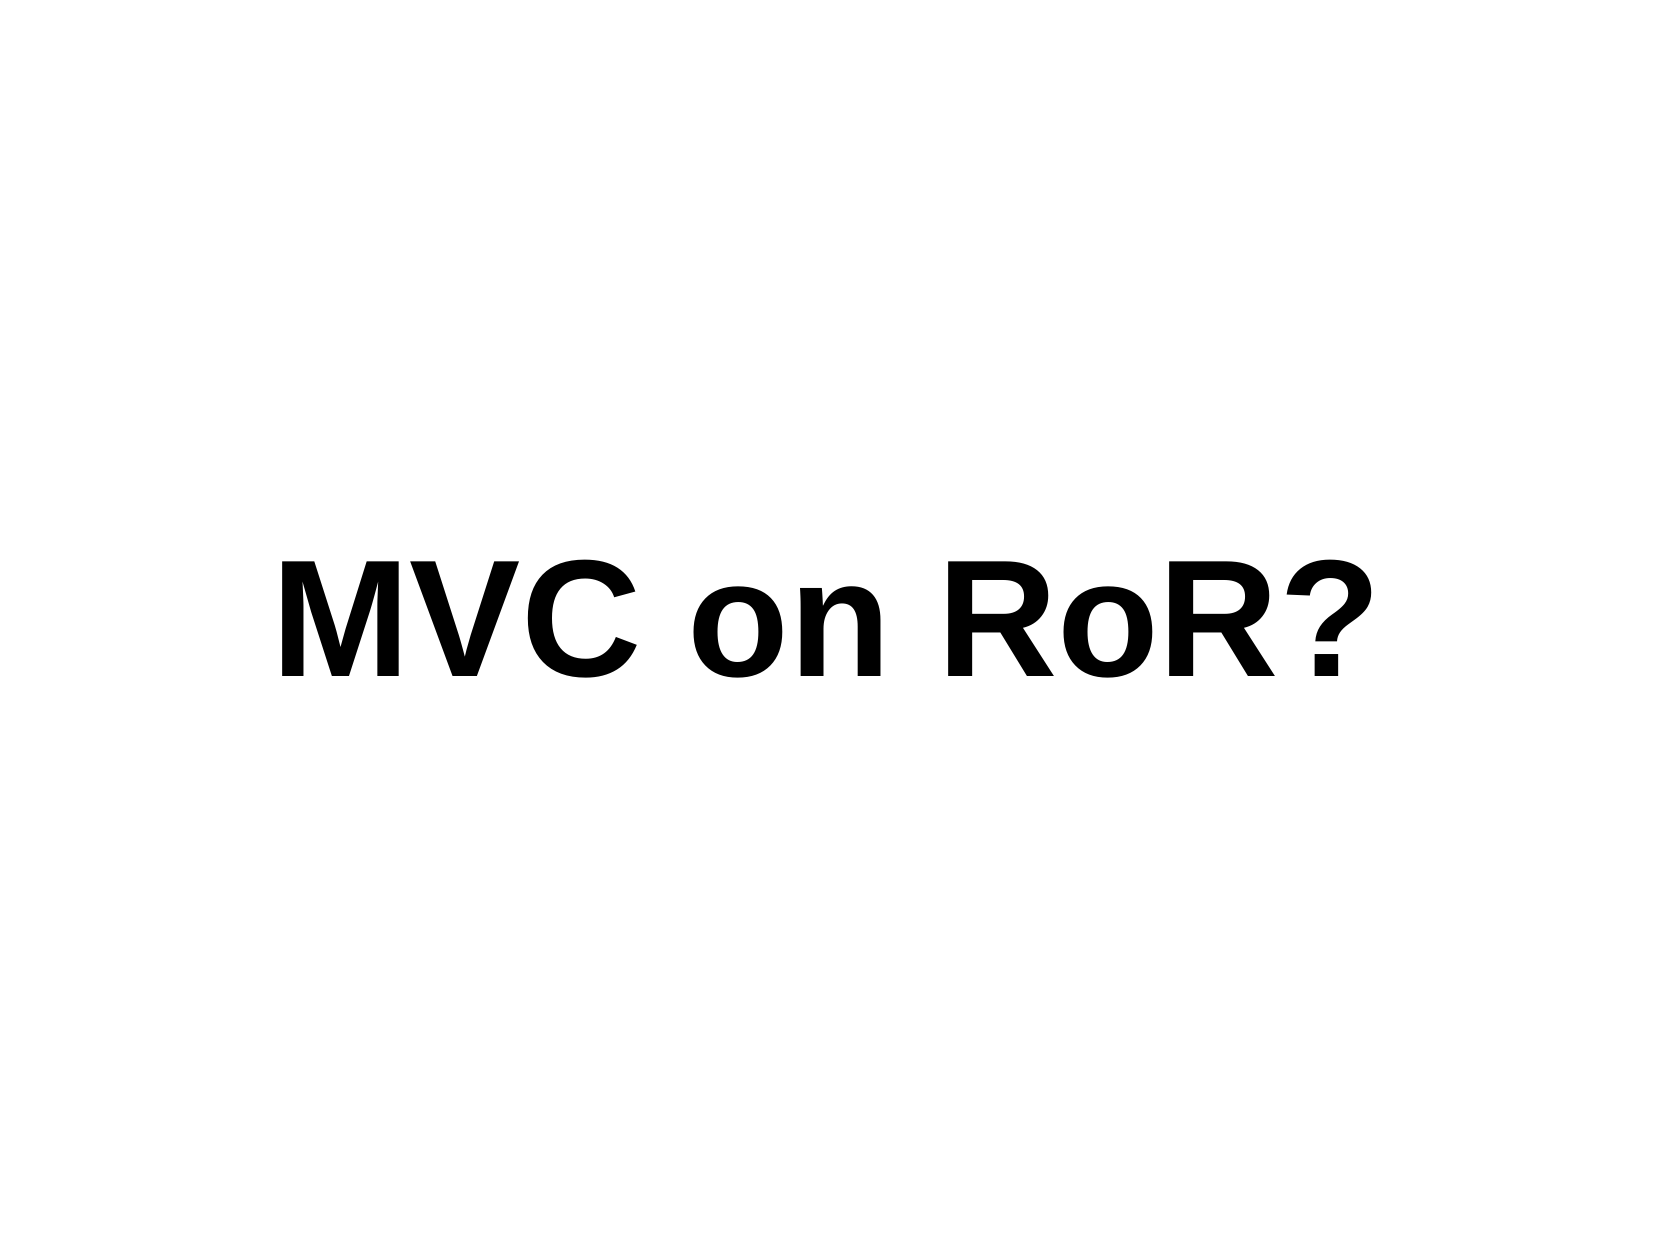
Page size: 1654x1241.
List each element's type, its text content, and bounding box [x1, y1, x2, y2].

text_box MVC on RoR? [82, 49, 1571, 1170]
